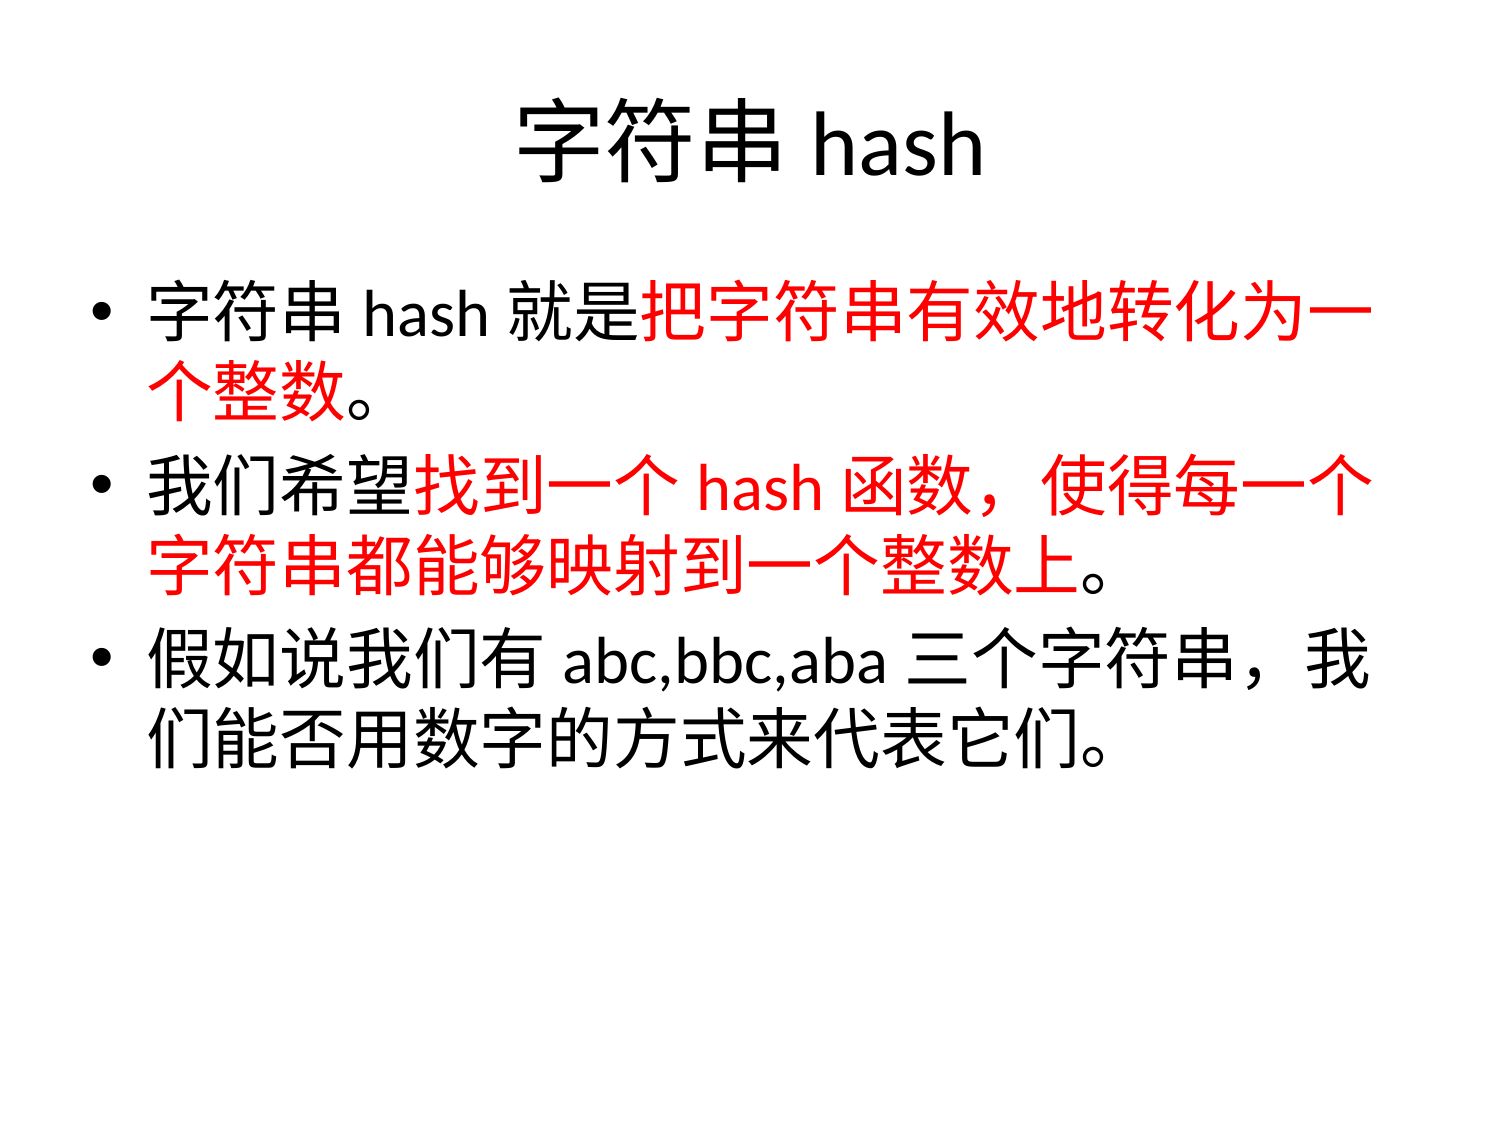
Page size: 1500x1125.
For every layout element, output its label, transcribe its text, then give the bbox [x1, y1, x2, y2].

list 字符串hash就是把字符串有效地转化为一个整数。 我们希望找到一个hash函数，使得每一个字符串都能够映射到一个整数上。 假如说我们有abc,bbc,aba三个字符串，我们能否用数字的方式来代表它们。 [75, 262, 1425, 1005]
title 字符串hash [75, 45, 1425, 233]
